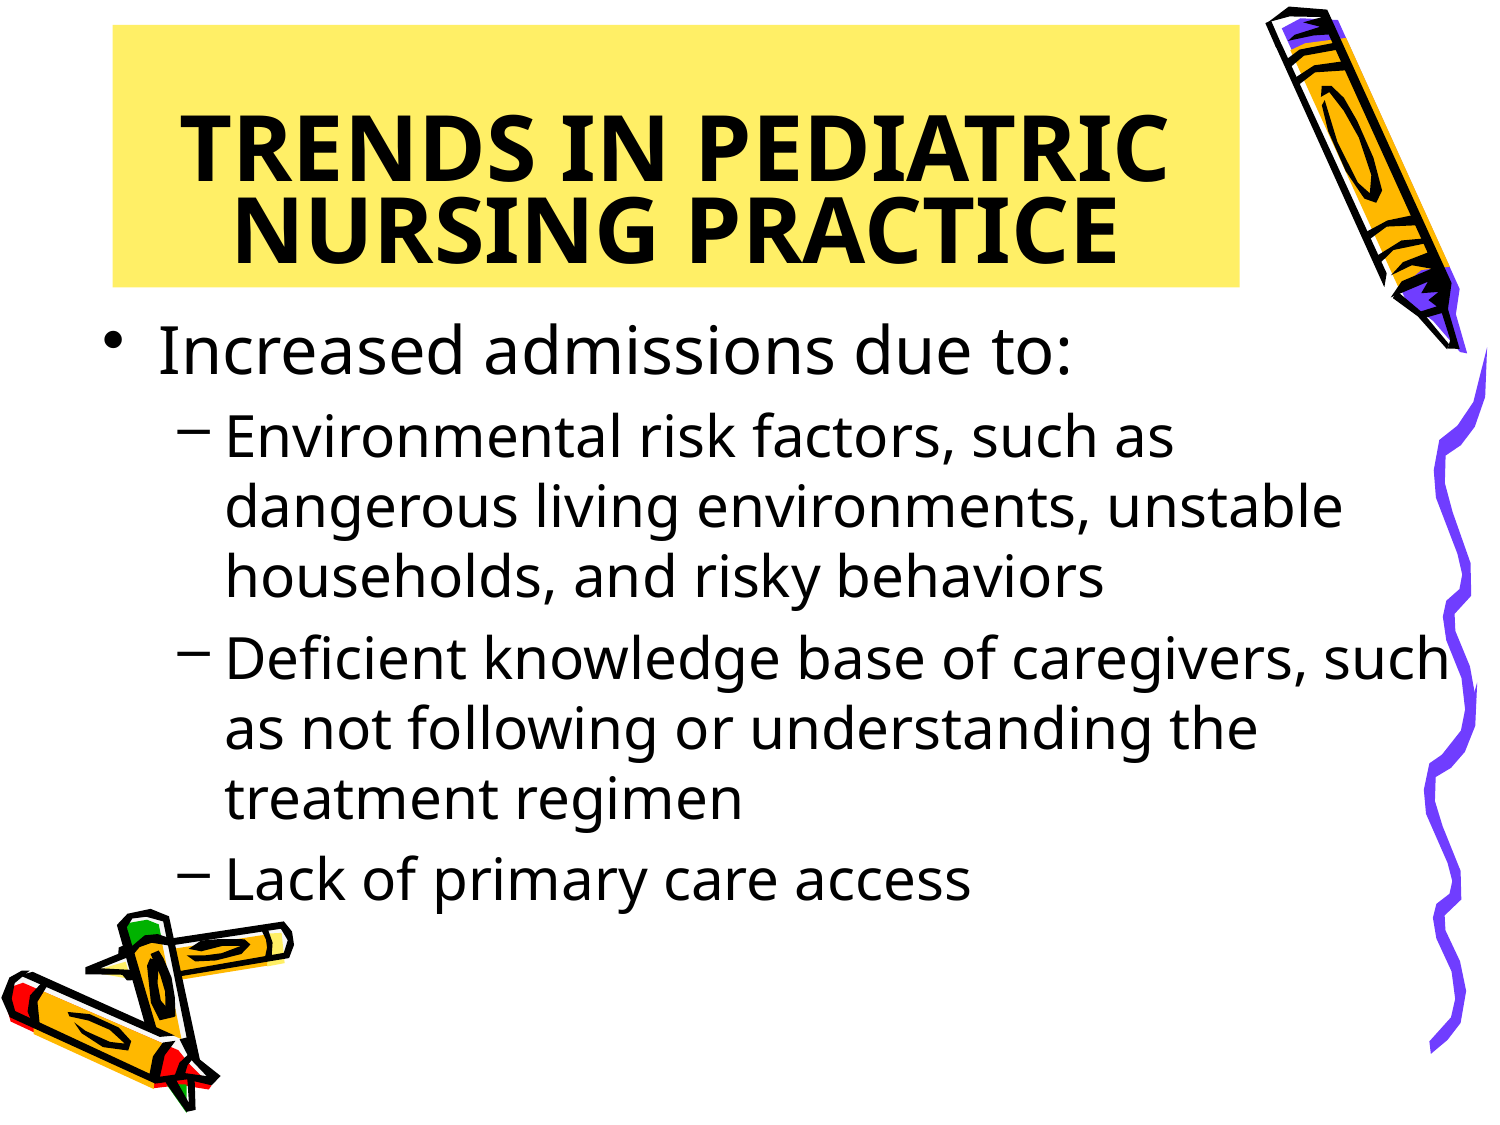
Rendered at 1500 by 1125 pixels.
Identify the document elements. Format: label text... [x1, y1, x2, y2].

title TRENDS IN PEDIATRIC NURSING PRACTICE [112, 24, 1240, 288]
list Increased admissions due to: Environmental risk factors, such as dangerous living environments, unstable households, and risky behaviors Deficient knowledge base of caregivers, such as not following or understanding the treatment regimen Lack of primary care access [87, 299, 1476, 901]
